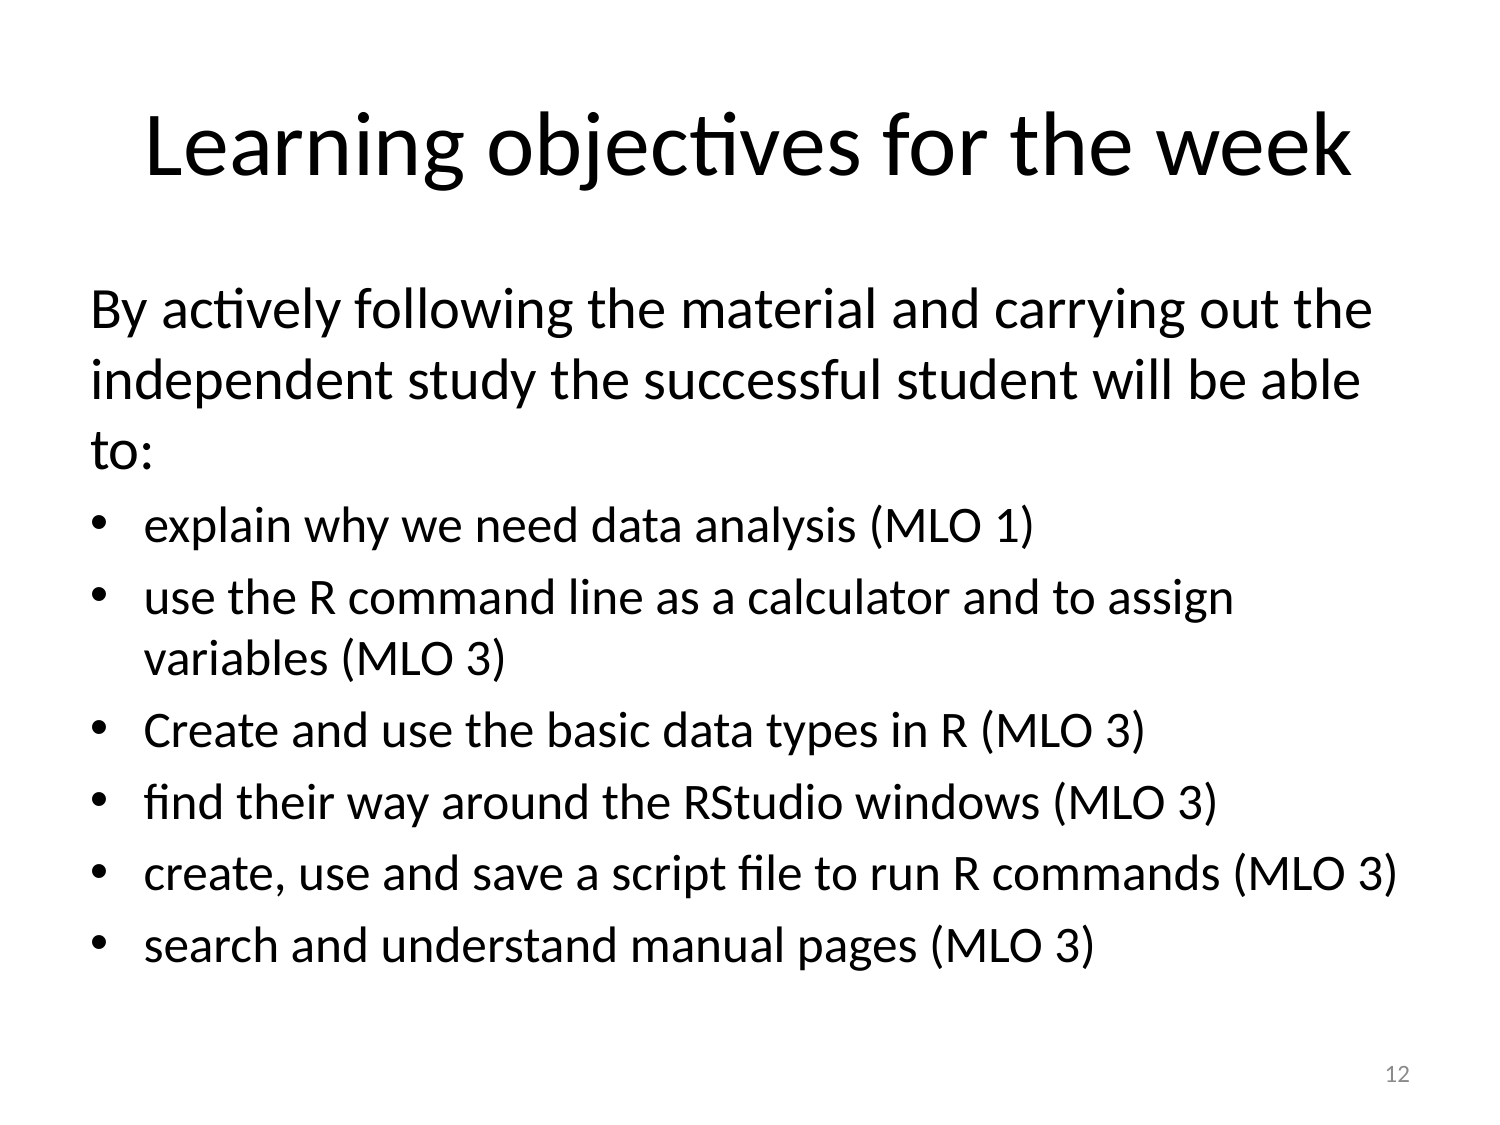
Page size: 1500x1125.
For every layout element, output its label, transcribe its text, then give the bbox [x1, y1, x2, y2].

title Learning objectives for the week [75, 45, 1425, 233]
slide_number 12 [1074, 1042, 1425, 1103]
list By actively following the material and carrying out the independent study the successful student will be able to: explain why we need data analysis (MLO 1) use the R command line as a calculator and to assign variables (MLO 3) Create and use the basic data types in R (MLO 3) find their way around the RStudio windows (MLO 3) create, use and save a script file to run R commands (MLO 3) search and understand manual pages (MLO 3) [75, 262, 1425, 1005]
